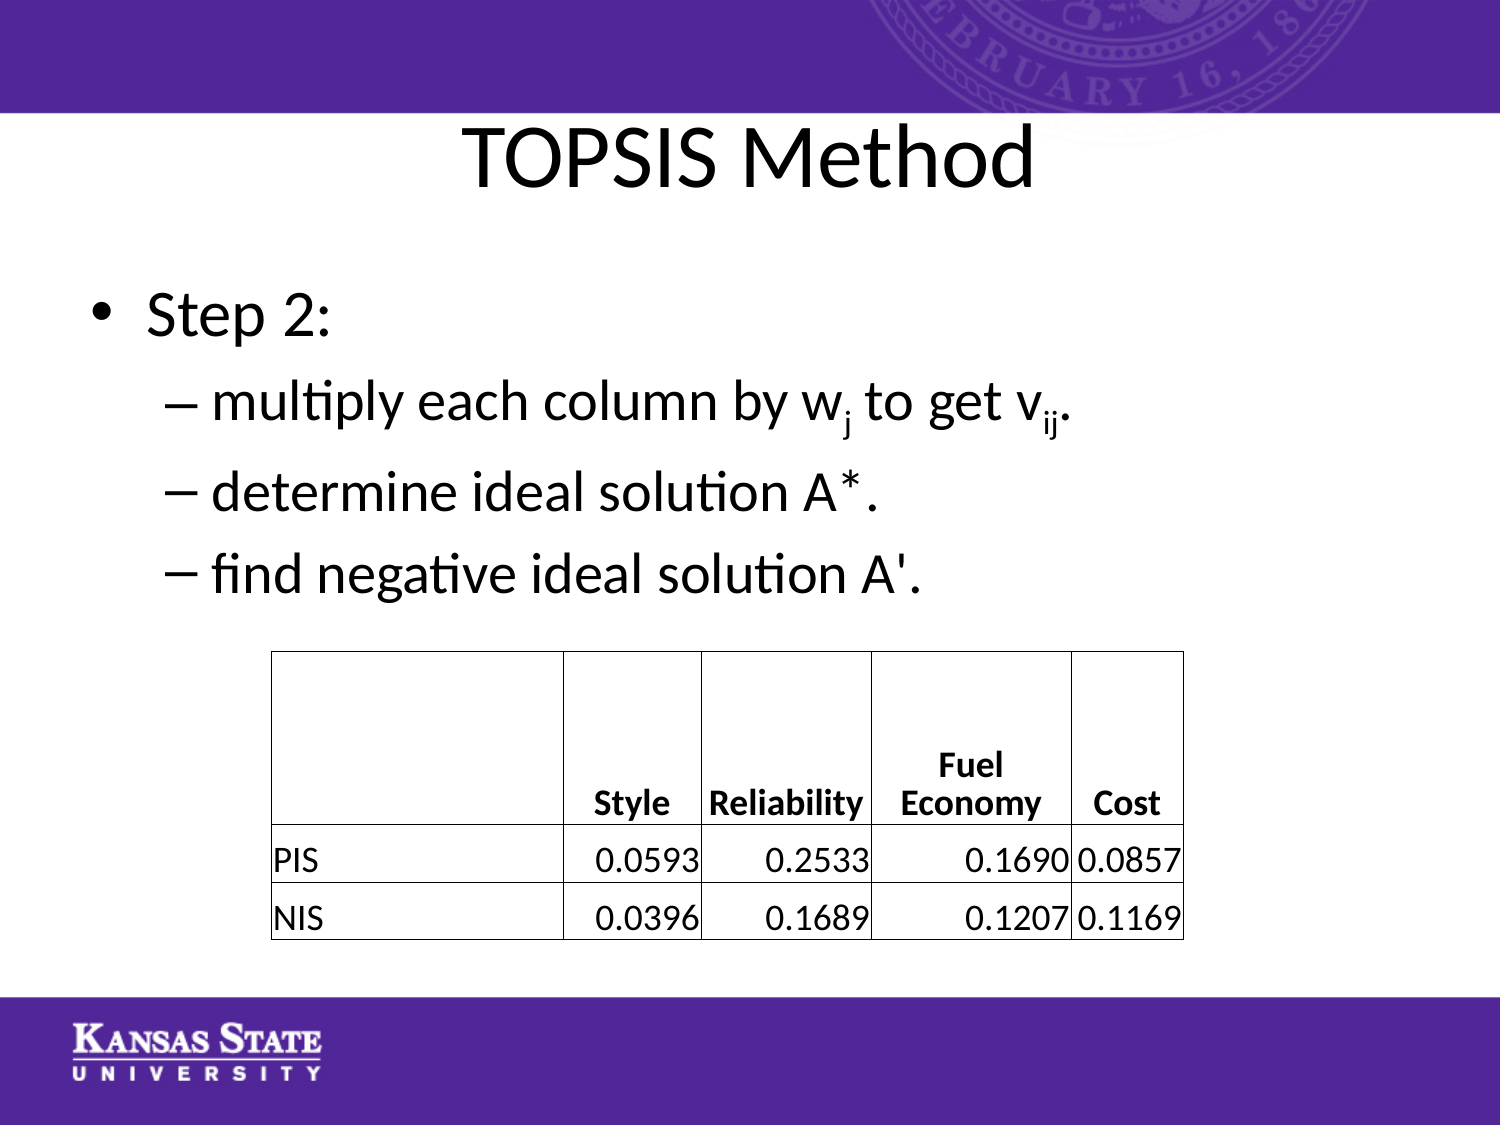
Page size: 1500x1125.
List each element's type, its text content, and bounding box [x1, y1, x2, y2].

table_cell 0.0593 [564, 825, 701, 882]
list Step 2: multiply each column by wj to get vij. determine ideal solution A*. find negative ideal solution A'. [75, 262, 1425, 1005]
table_cell 0.1169 [1072, 883, 1183, 939]
table_cell 0.2533 [702, 825, 871, 882]
table_header Style [564, 652, 701, 824]
table_cell 0.0857 [1072, 825, 1183, 882]
table_header Fuel Economy [872, 652, 1071, 824]
table_header [272, 652, 563, 824]
picture [0, 0, 1500, 1125]
table_cell 0.1207 [872, 883, 1071, 939]
table_cell NIS [272, 883, 563, 939]
table_header Reliability [702, 652, 871, 824]
title TOPSIS Method [75, 57, 1425, 245]
table_cell PIS [272, 825, 563, 882]
table_header Cost [1072, 652, 1183, 824]
table_cell 0.0396 [564, 883, 701, 939]
table_cell 0.1690 [872, 825, 1071, 882]
table_cell 0.1689 [702, 883, 871, 939]
